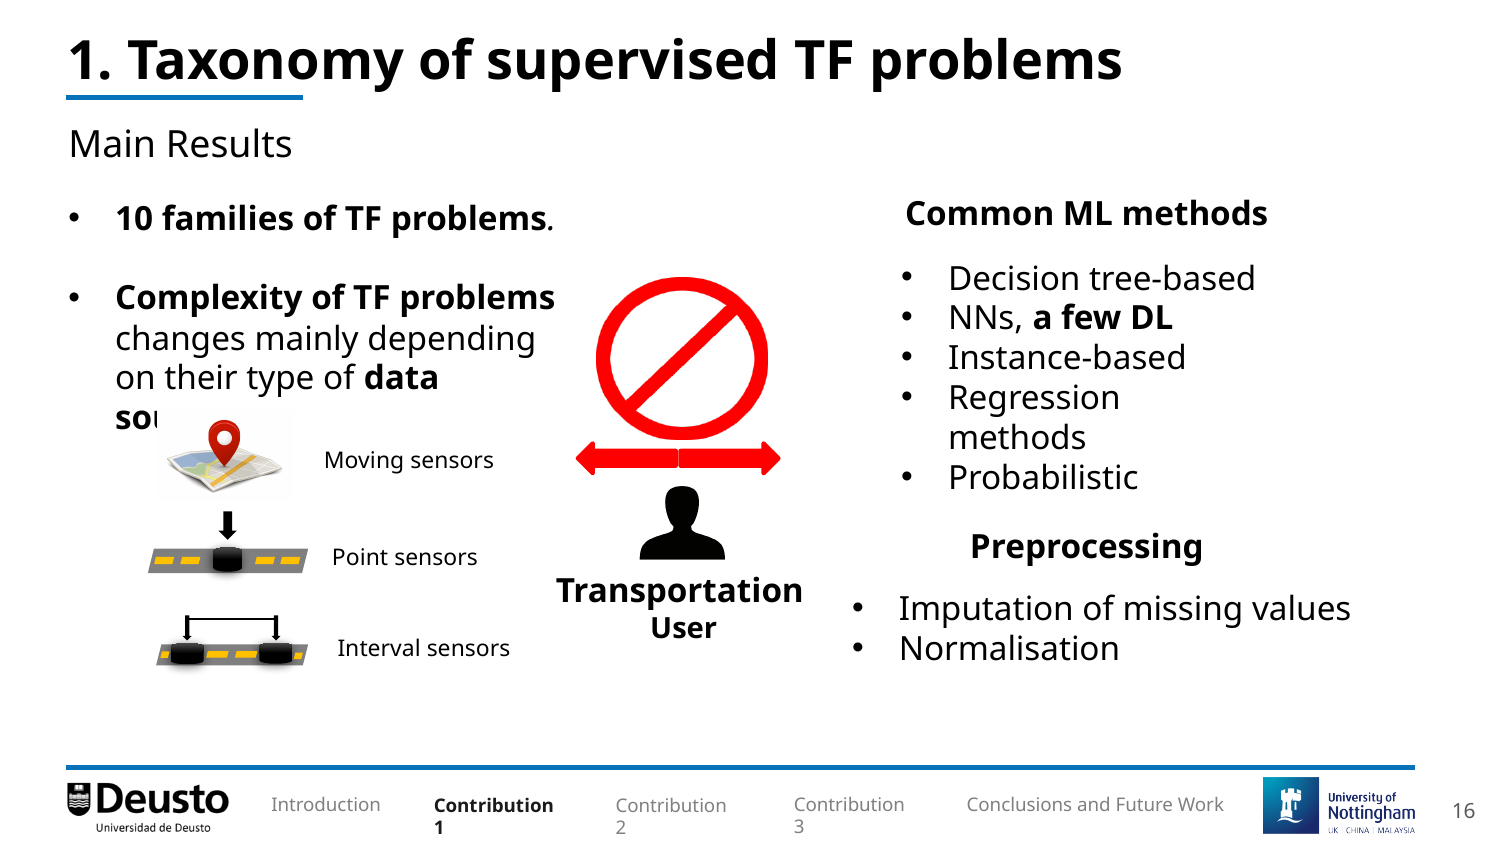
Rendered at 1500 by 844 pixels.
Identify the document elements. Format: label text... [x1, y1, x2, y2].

text_box Decision tree-based NNs, a few DL Instance-based Regression methods Probabilistic [886, 249, 1276, 544]
text_box Preprocessing [917, 517, 1256, 573]
slide_number 16 [1400, 779, 1491, 844]
text_box Imputation of missing values Normalisation [837, 579, 1377, 675]
picture [1262, 777, 1273, 784]
text_box Main Results [53, 112, 1392, 173]
text_box Introduction [256, 785, 408, 823]
text_box Contribution 2 [600, 786, 757, 844]
text_box Contribution 1 [419, 786, 584, 844]
picture [1262, 777, 1416, 835]
text_box Contribution 3 [779, 785, 935, 844]
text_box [510, 277, 857, 653]
picture [65, 778, 231, 834]
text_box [147, 408, 575, 670]
text_box 10 families of TF problems. Complexity of TF problems changes mainly depending on their type of data sources. [53, 189, 587, 444]
text_box Conclusions and Future Work [951, 785, 1250, 823]
text_box 1. Taxonomy of supervised TF problems [52, 9, 1491, 98]
text_box Common ML methods [875, 184, 1299, 240]
